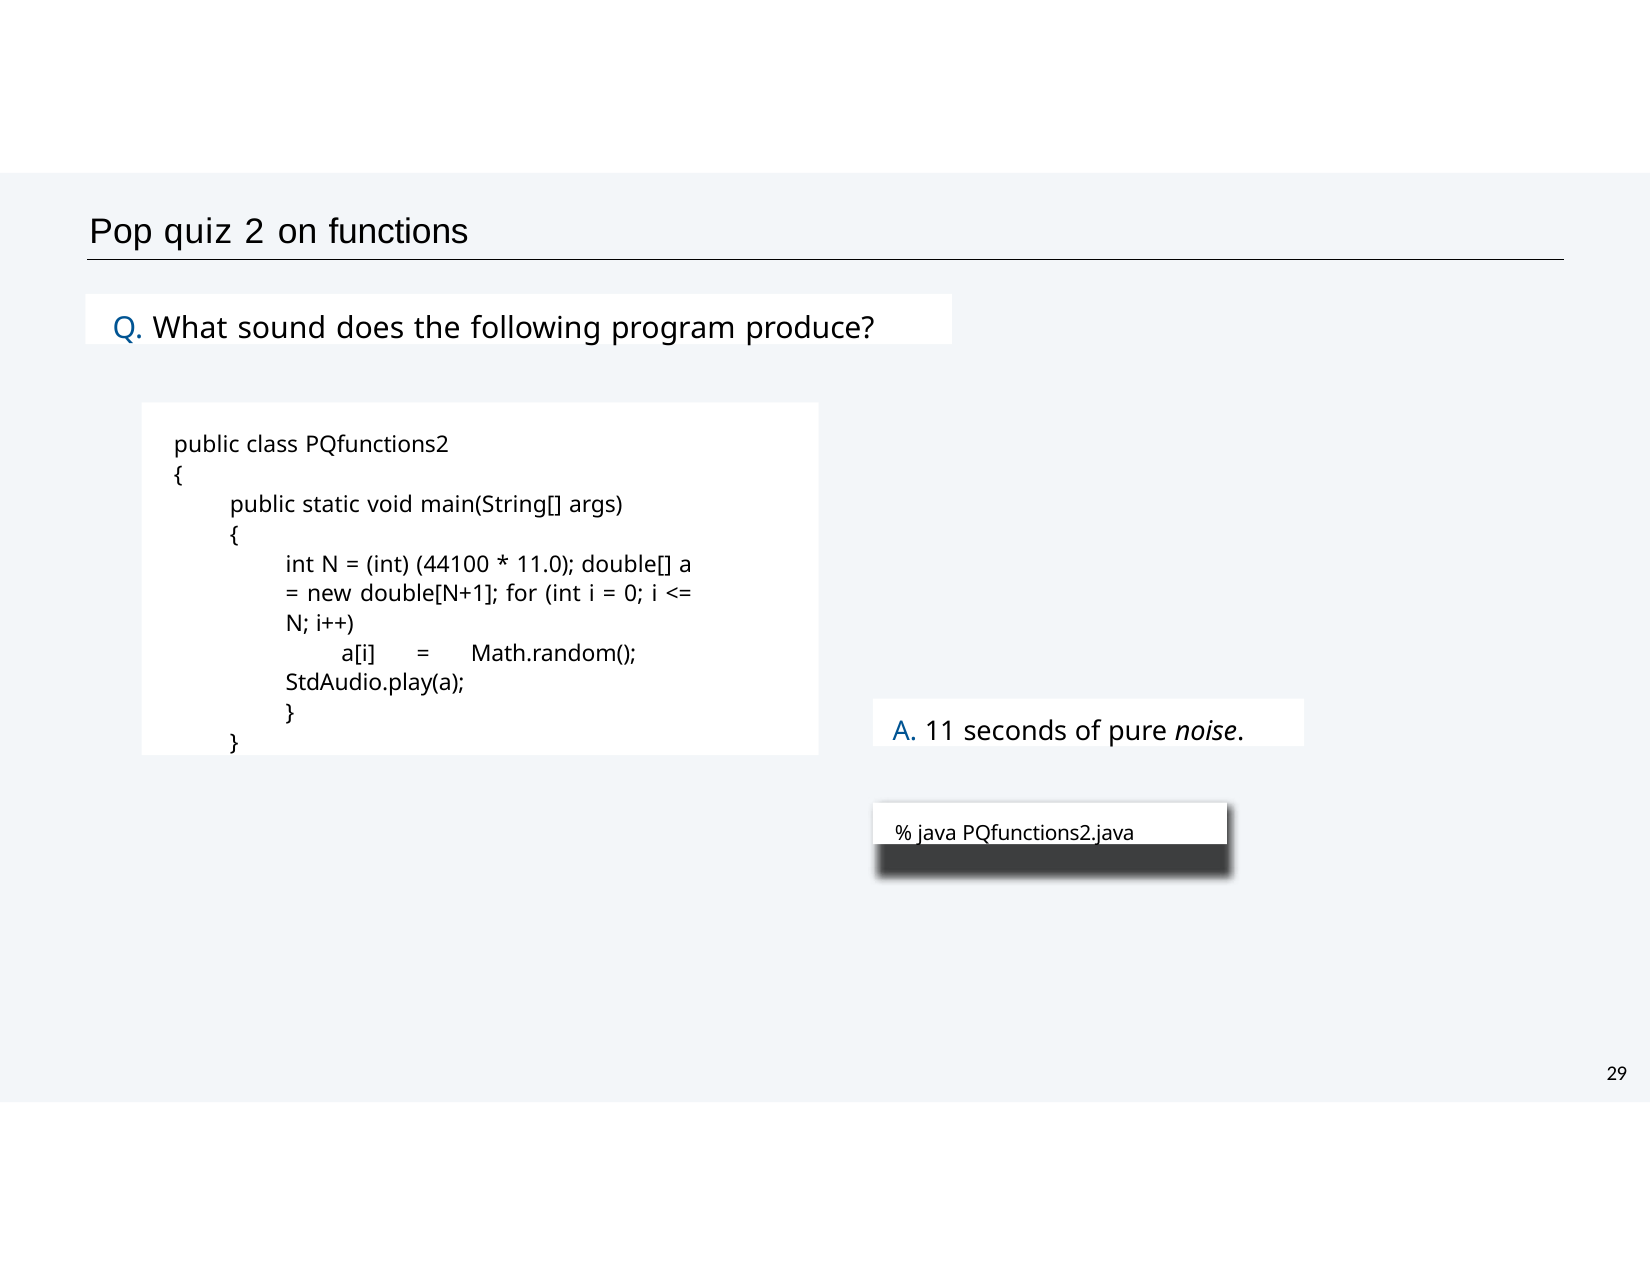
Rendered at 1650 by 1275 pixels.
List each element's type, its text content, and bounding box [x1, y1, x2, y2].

text_box public class PQfunctions2 { public static void main(String[] args) { int N = (int) (44100 * 11.0); double[] a = new double[N+1]; for (int i = 0; i <= N; i++) a[i] = Math.random(); StdAudio.play(a); } } [141, 402, 819, 756]
text_box Q. What sound does the following program produce? [85, 293, 952, 345]
title Pop quiz 2 on functions [86, 205, 1361, 421]
text_box A. 11 seconds of pure noise. [872, 698, 1305, 747]
slide_number 26 [1600, 1058, 1636, 1275]
picture [867, 797, 1241, 886]
